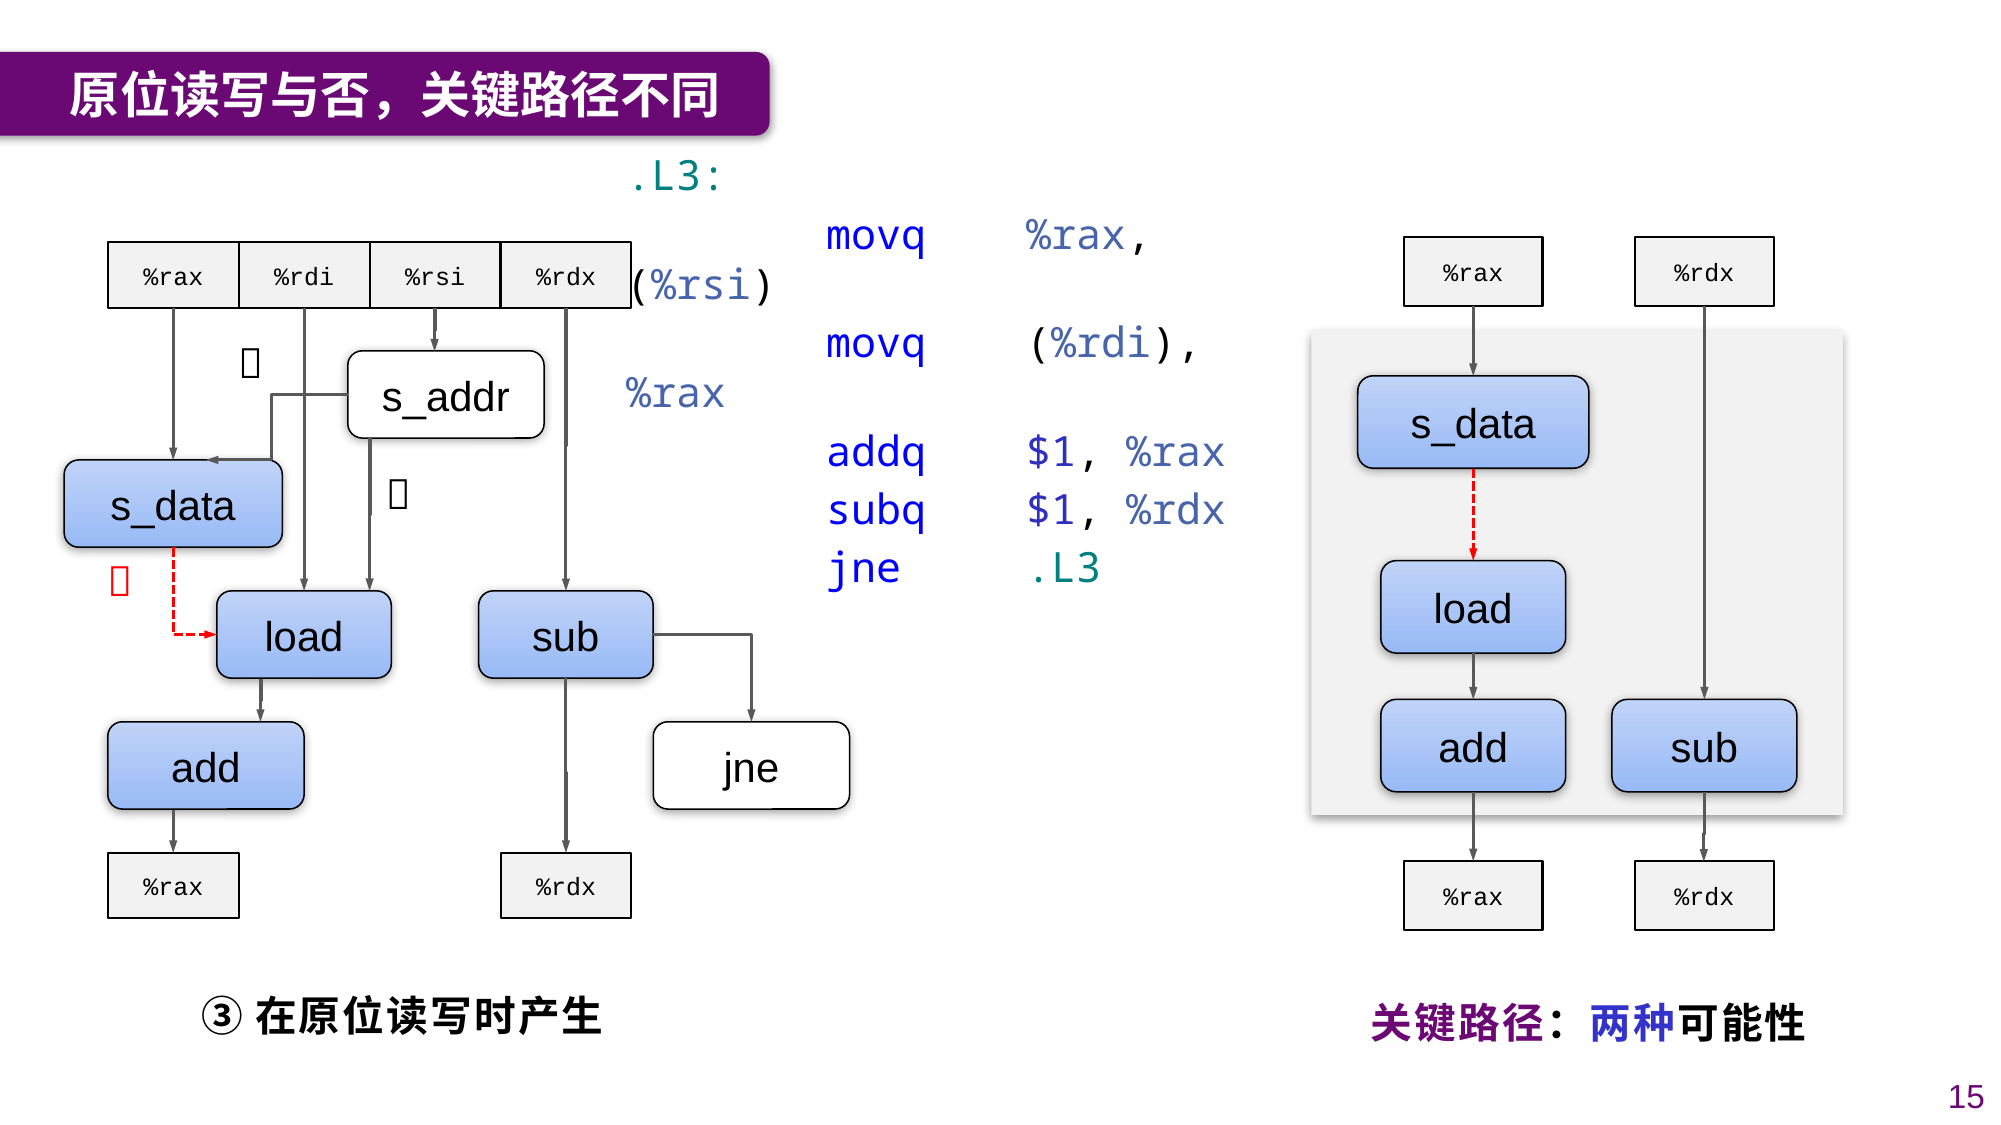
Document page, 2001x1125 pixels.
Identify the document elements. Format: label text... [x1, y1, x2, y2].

text_box 原位读写与否，关键路径不同 [55, 52, 748, 135]
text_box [63, 241, 850, 919]
text_box [0, 51, 770, 136]
slide_number 15 [1916, 1065, 2000, 1125]
text_box .L3: movq %rax, (%rsi) movq (%rdi), %rax addq $1, %rax subq $1, %rdx jne .L3 [609, 140, 1340, 600]
text_box 关键路径：两种可能性 [1354, 987, 1824, 1056]
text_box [1311, 236, 1844, 931]
text_box ③在原位读写时产生 [184, 980, 620, 1049]
